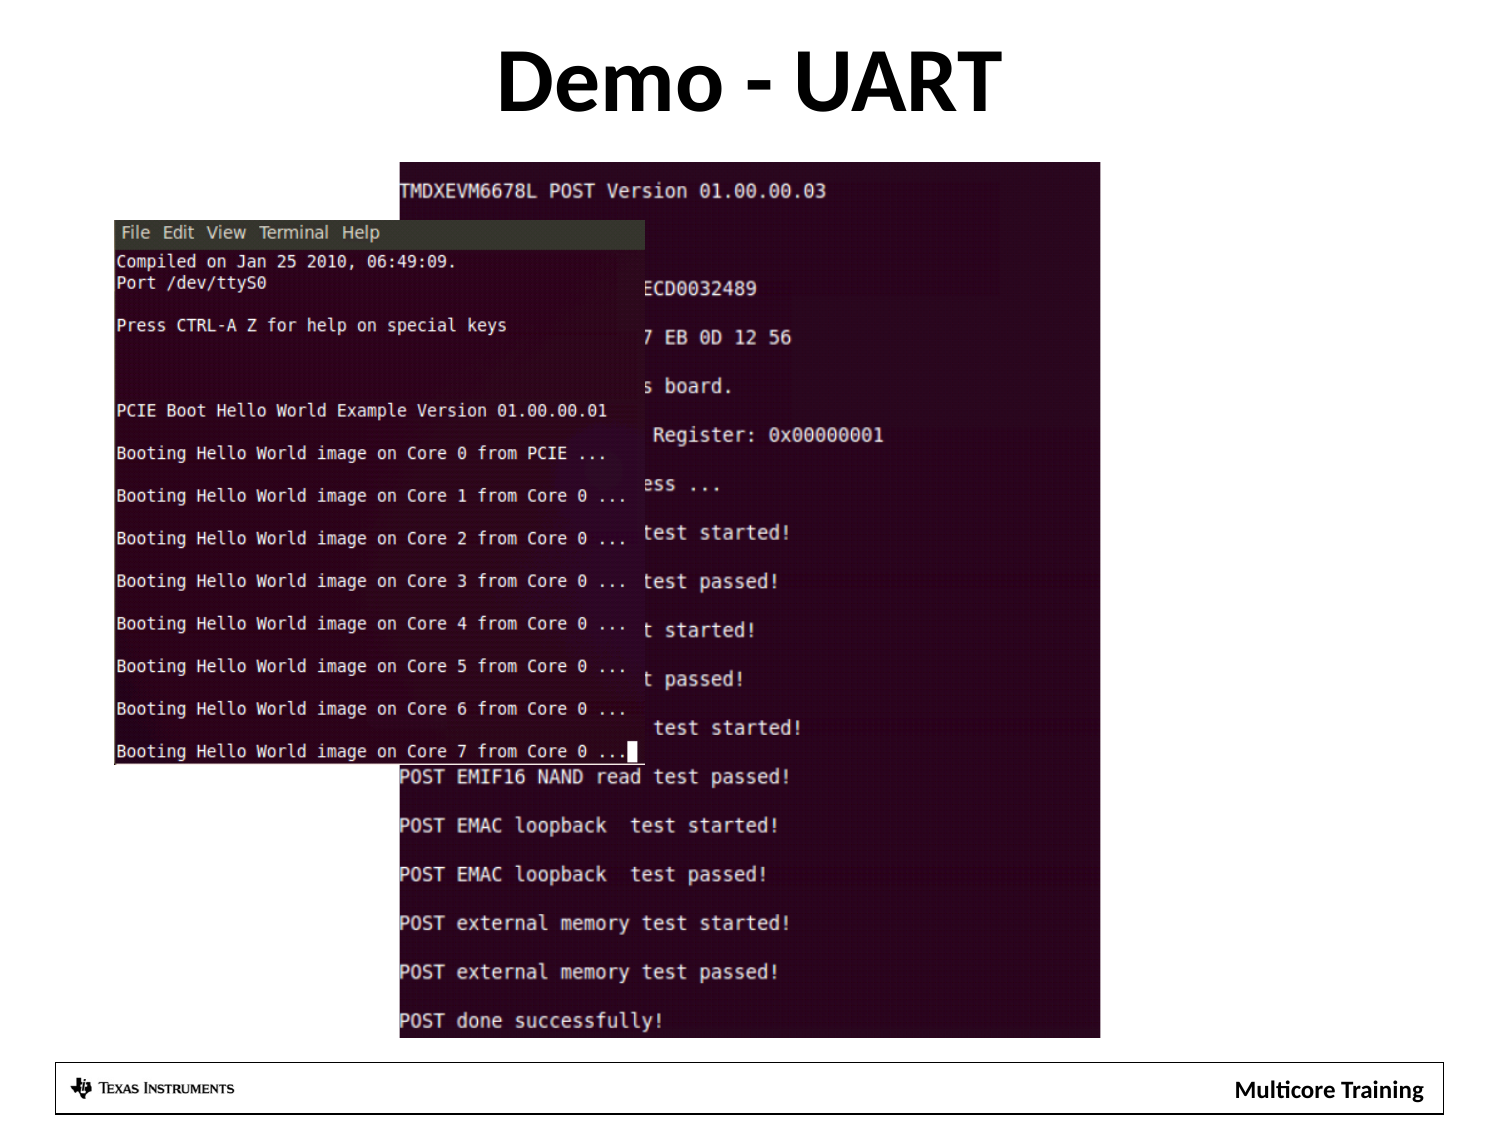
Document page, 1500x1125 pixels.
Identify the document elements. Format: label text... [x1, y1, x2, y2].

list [399, 162, 1101, 1038]
picture [113, 220, 645, 765]
title Demo - UART [74, 12, 1426, 138]
picture [59, 1066, 245, 1110]
